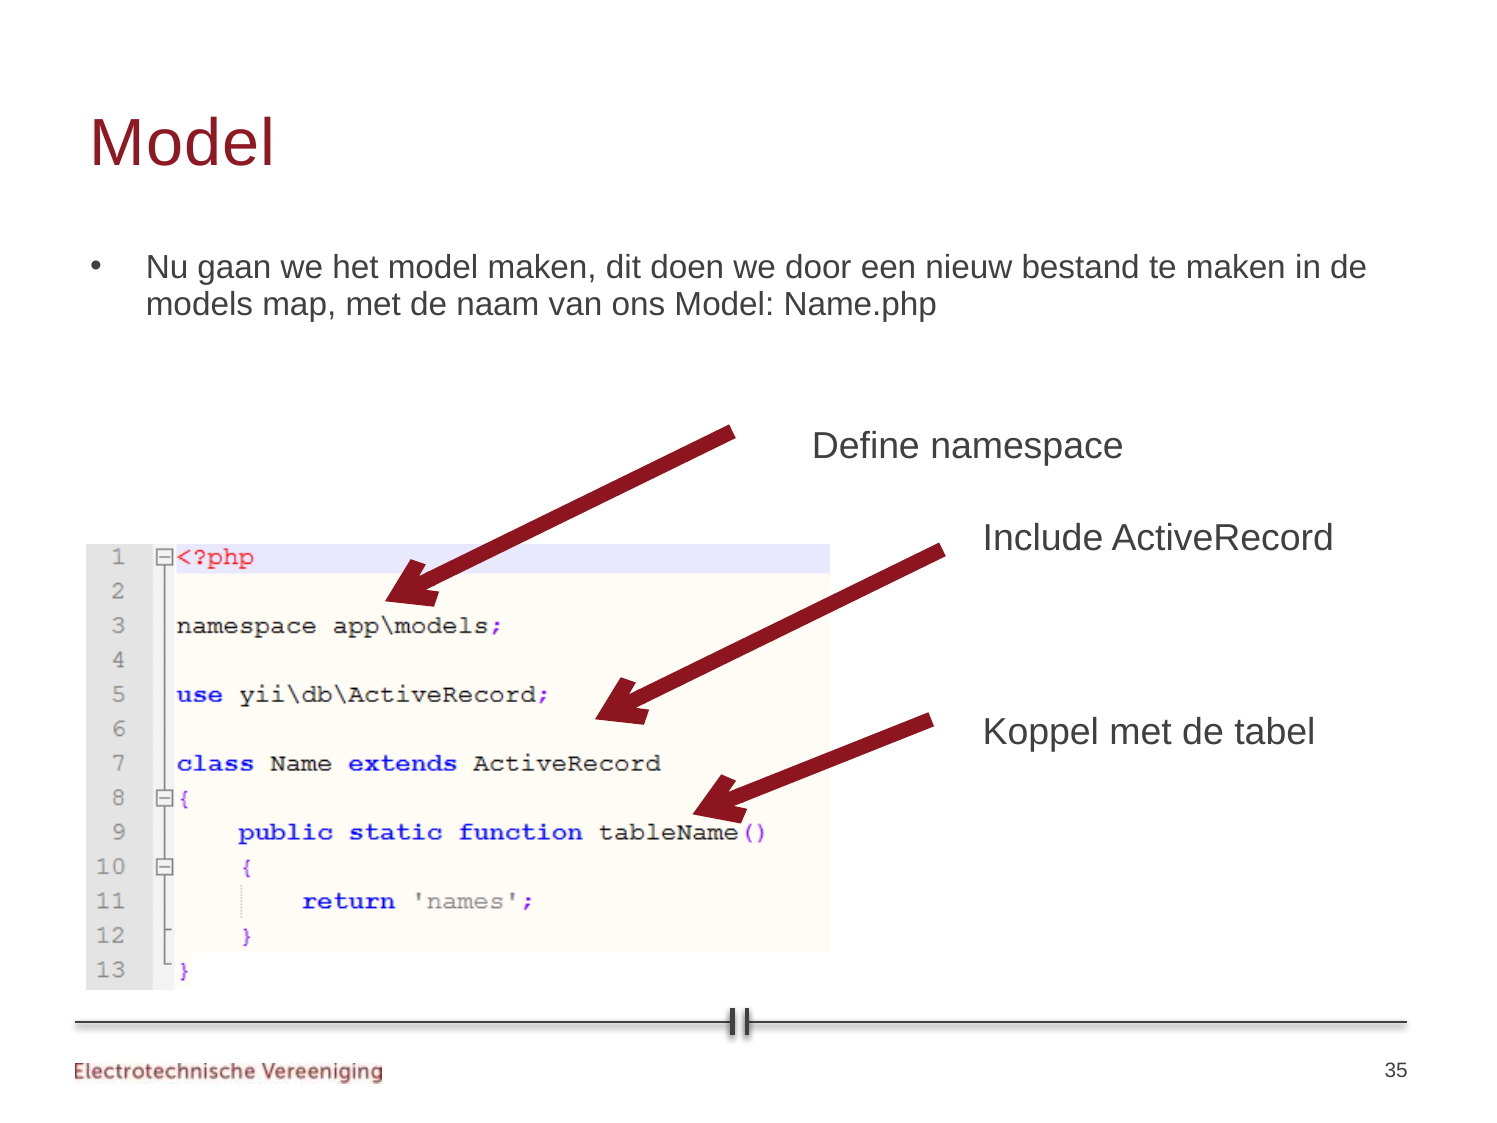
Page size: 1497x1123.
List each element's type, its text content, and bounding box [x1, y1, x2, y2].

title Model [74, 45, 1422, 232]
slide_number 35 [1341, 1048, 1423, 1097]
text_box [594, 549, 943, 720]
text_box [384, 431, 733, 602]
picture [85, 544, 831, 991]
text_box Koppel met de tabel [967, 699, 1355, 760]
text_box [692, 719, 932, 815]
picture [733, 544, 831, 549]
picture [75, 1063, 382, 1084]
text_box Define namespace [797, 413, 1139, 474]
list Nu gaan we het model maken, dit doen we door een nieuw bestand te maken in de models map, met de naam van ons Model: Name.php [75, 241, 1422, 1009]
text_box Include ActiveRecord [967, 505, 1418, 566]
